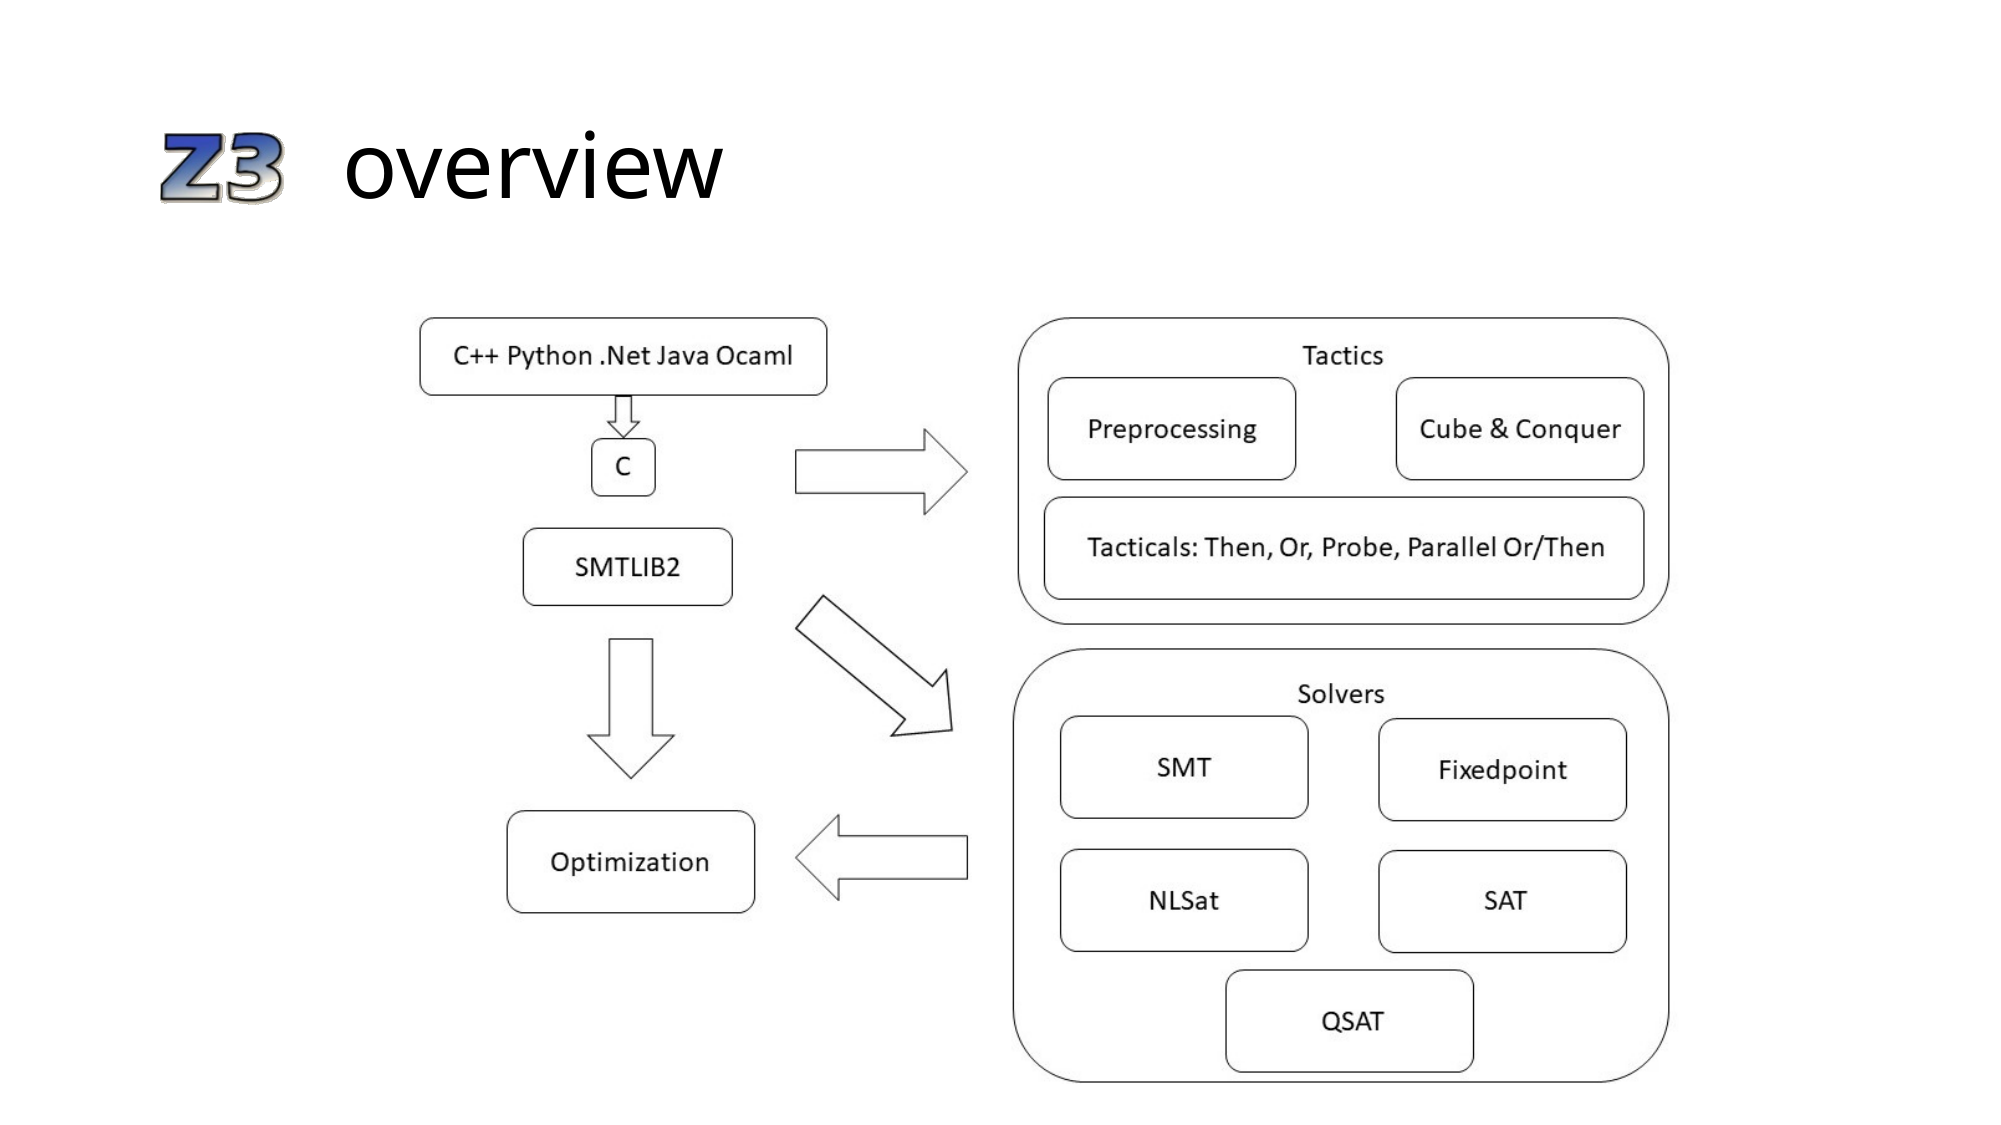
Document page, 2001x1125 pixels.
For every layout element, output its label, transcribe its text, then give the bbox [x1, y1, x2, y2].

picture [345, 305, 1728, 1084]
title overview [137, 59, 1863, 278]
picture [159, 130, 286, 207]
